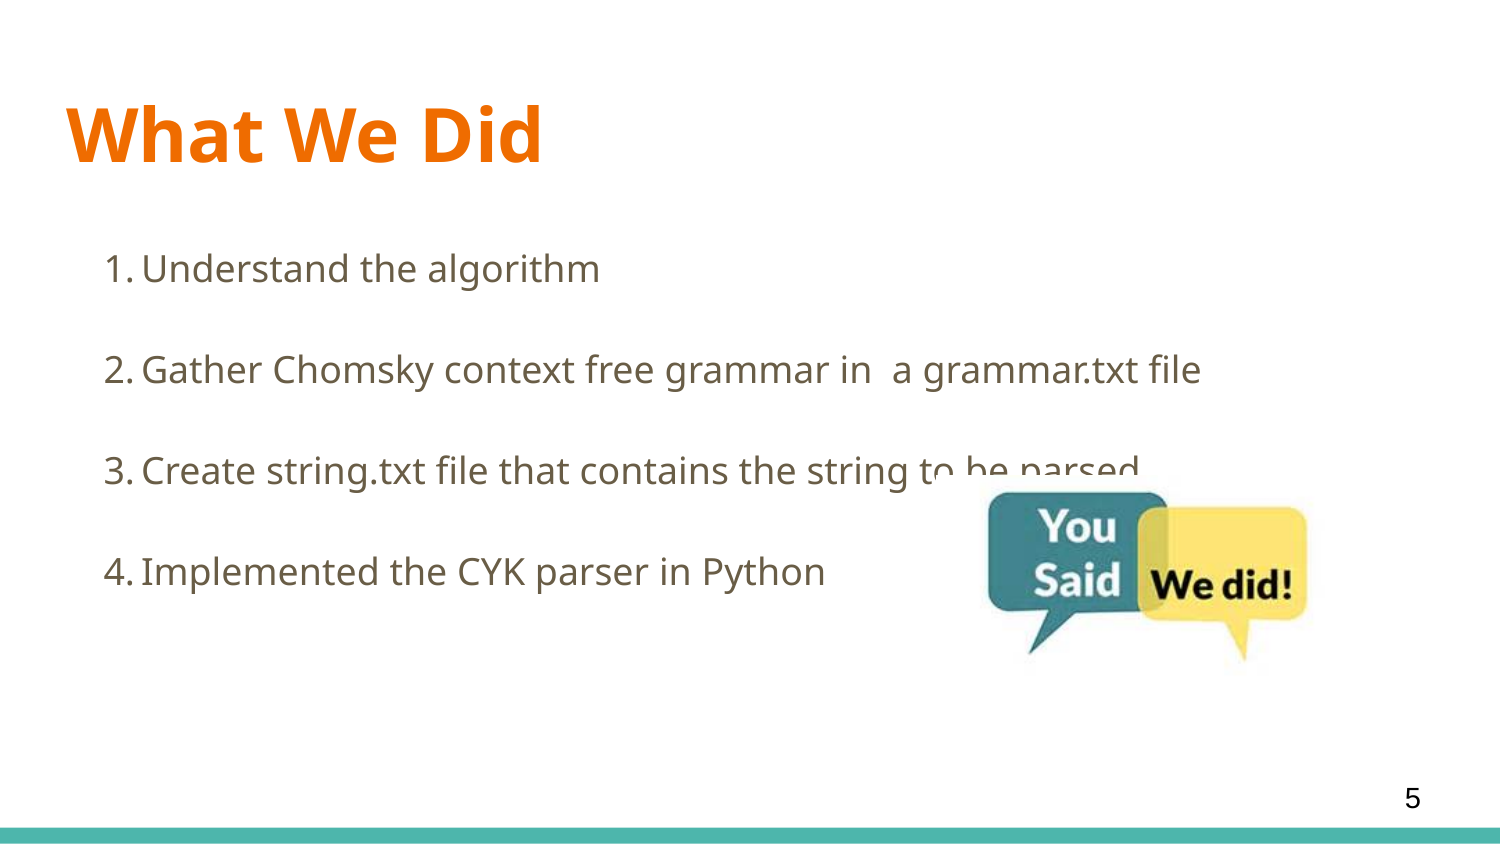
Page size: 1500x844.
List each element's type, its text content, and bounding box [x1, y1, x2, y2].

title What We Did [51, 72, 1449, 189]
slide_number 5 [1389, 764, 1480, 830]
list Understand the algorithm Gather Chomsky context free grammar in a grammar.txt file Create string.txt file that contains the string to be parsed Implemented the CYK parser in Python [51, 207, 1449, 750]
picture [936, 475, 1352, 690]
